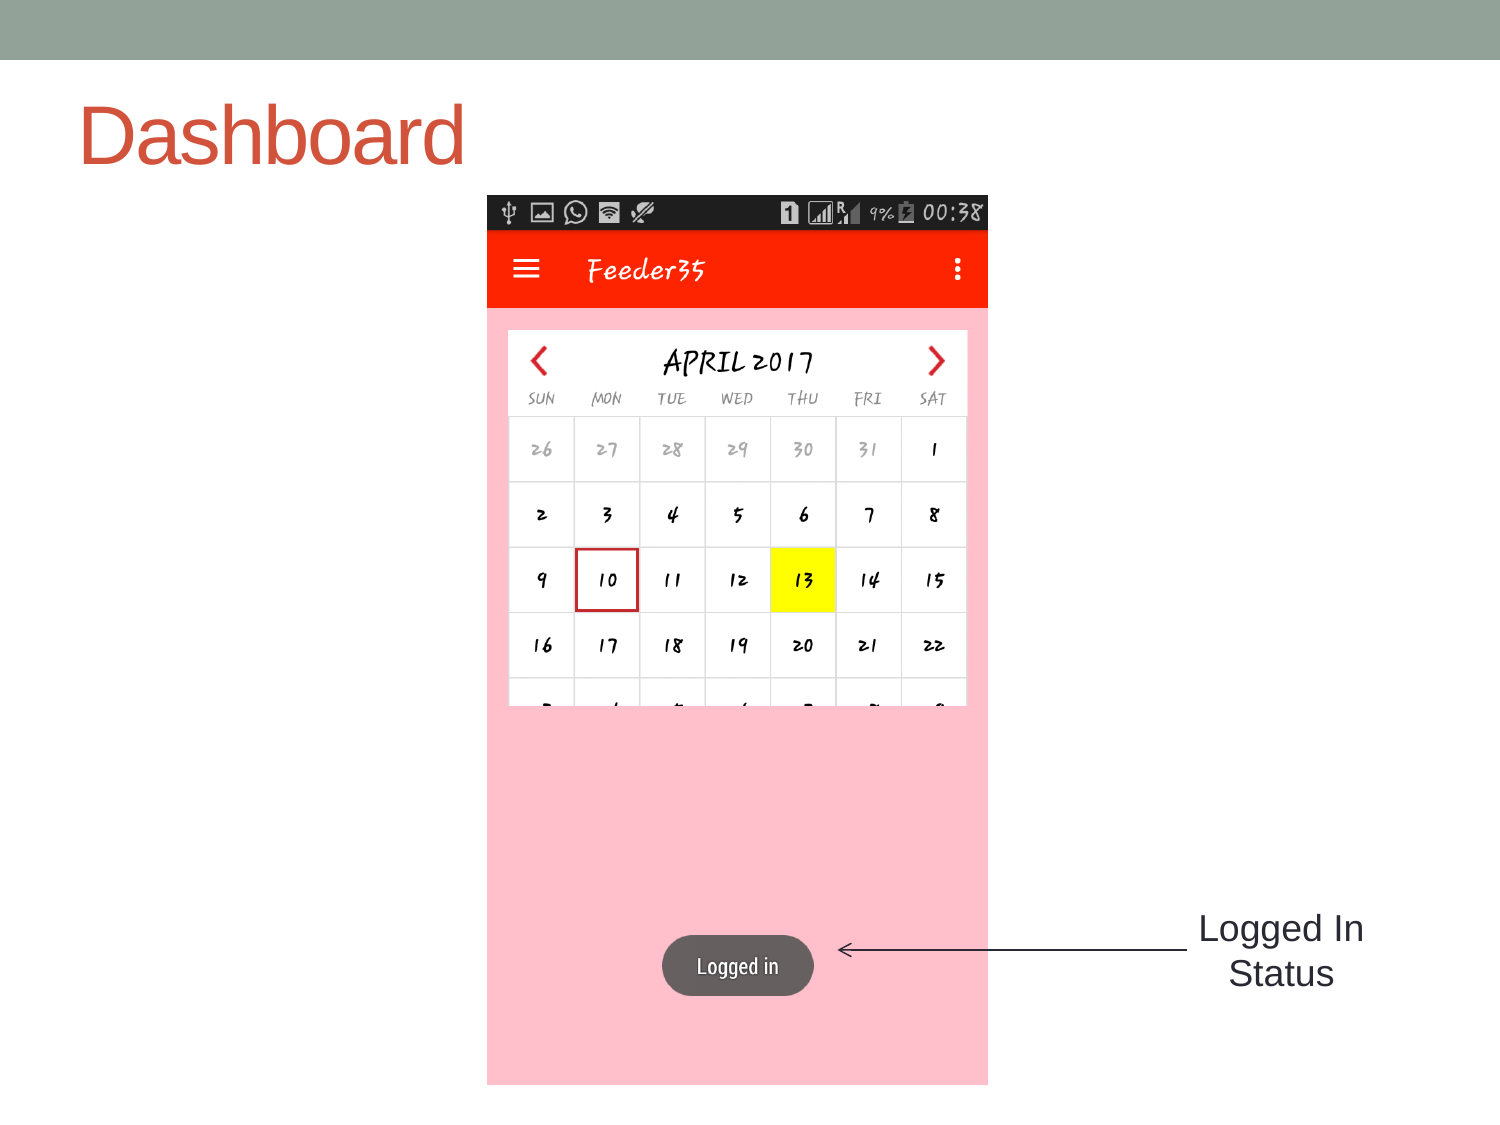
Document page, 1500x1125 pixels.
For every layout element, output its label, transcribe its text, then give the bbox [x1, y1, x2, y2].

text_box Logged In Status [1162, 896, 1401, 1002]
title Dashboard [62, 50, 1413, 213]
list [487, 195, 988, 1085]
